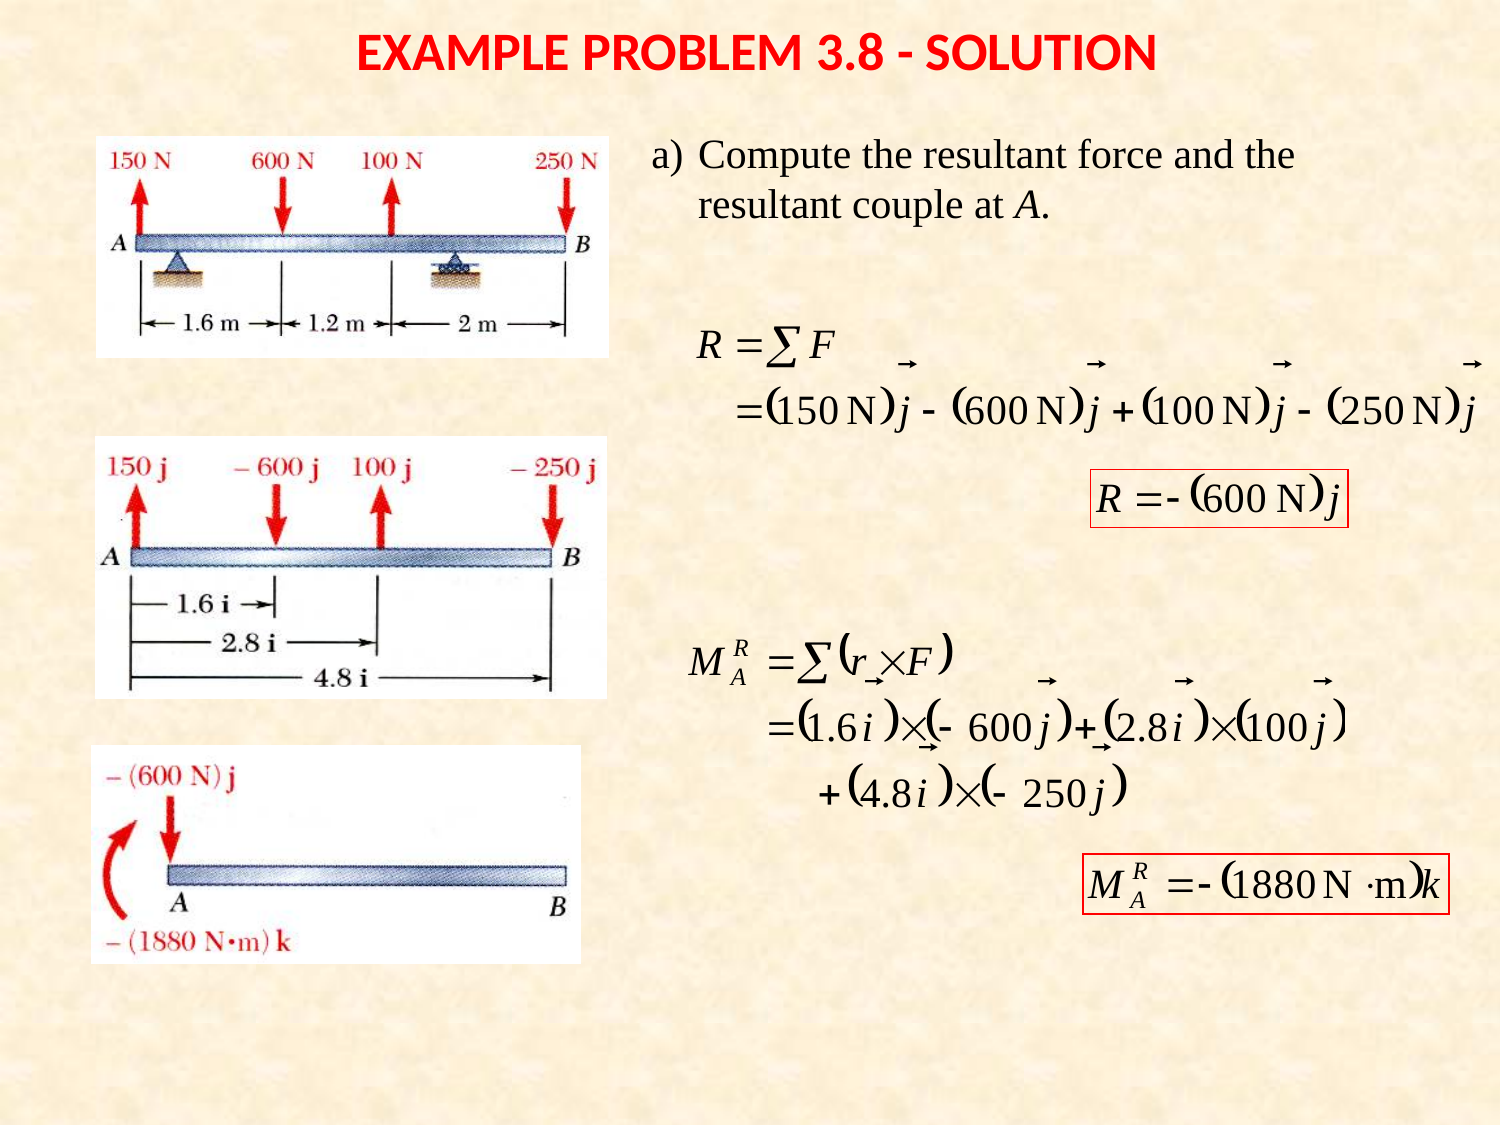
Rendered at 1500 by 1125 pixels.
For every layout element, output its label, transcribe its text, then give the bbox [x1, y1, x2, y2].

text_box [636, 119, 1484, 527]
picture [0, 0, 1500, 1125]
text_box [684, 632, 1449, 914]
title EXAMPLE PROBLEM 3.8 - SOLUTION [64, 8, 1450, 90]
